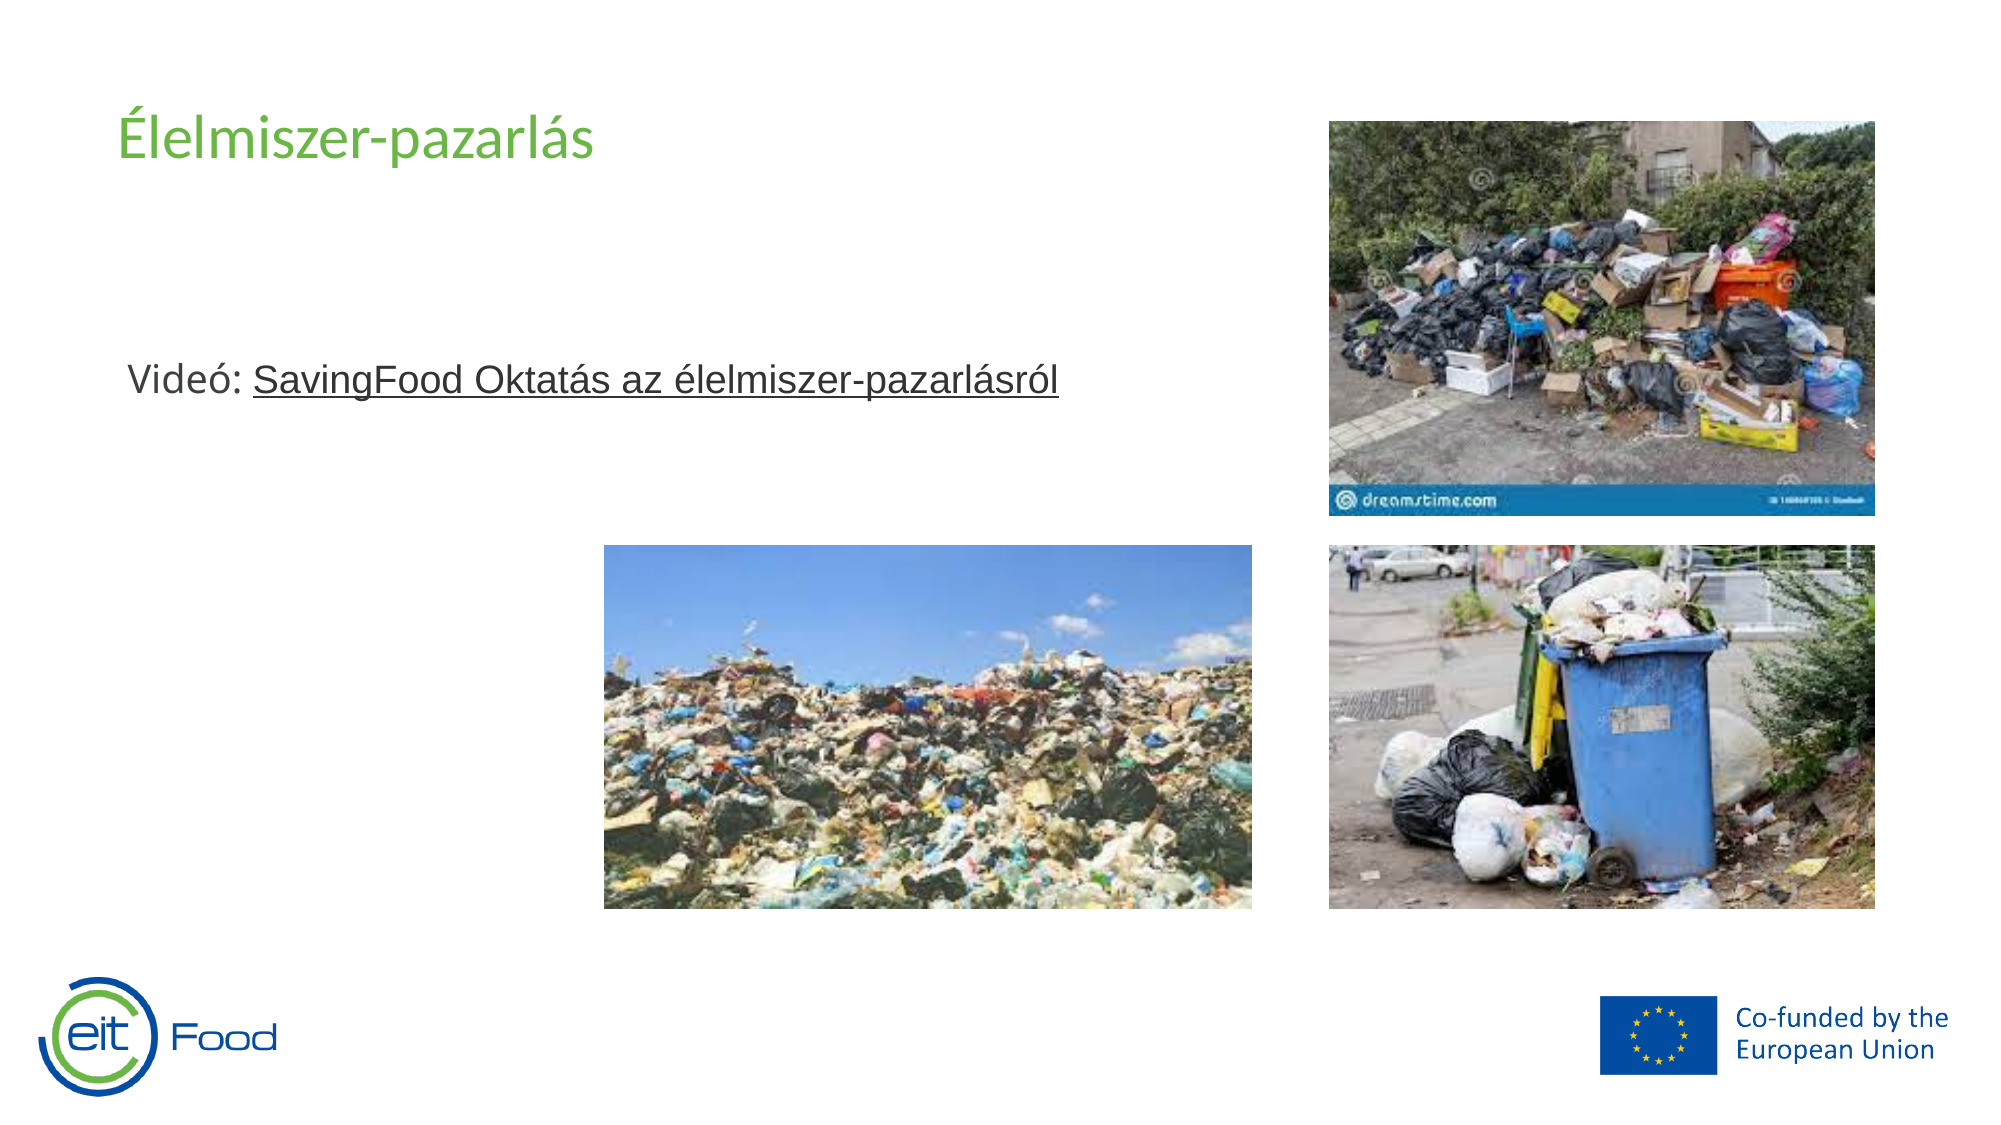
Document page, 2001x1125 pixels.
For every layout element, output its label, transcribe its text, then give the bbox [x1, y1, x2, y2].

picture [1329, 121, 1875, 516]
list Élelmiszer-pazarlás [102, 88, 1095, 160]
picture [1329, 545, 1875, 909]
picture [23, 964, 302, 1107]
picture [1600, 996, 1948, 1075]
text_box Videó: SavingFood Oktatás az élelmiszer-pazarlásról [102, 339, 1095, 417]
picture [604, 545, 1252, 909]
